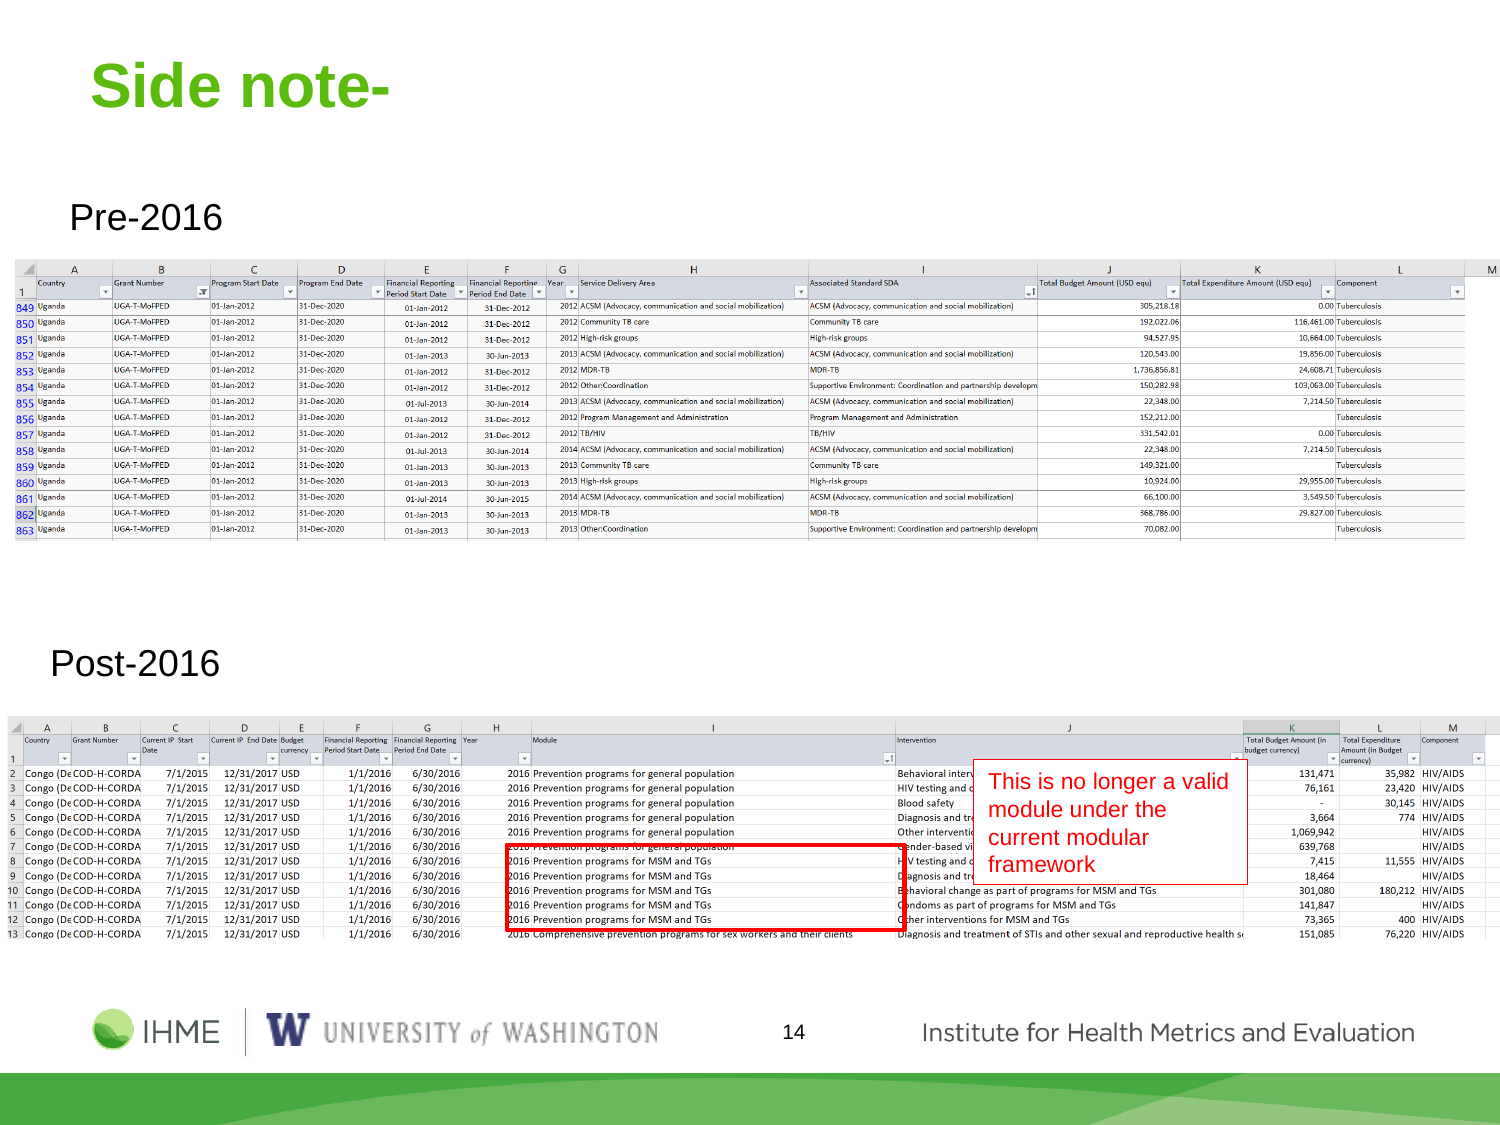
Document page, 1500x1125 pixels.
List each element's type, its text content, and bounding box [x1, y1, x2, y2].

title Side note- [75, 37, 1419, 128]
picture [7, 716, 1500, 939]
text_box Post-2016 [35, 631, 236, 692]
picture [92, 1008, 219, 1050]
picture [0, 1073, 1500, 1125]
text_box Pre-2016 [54, 185, 844, 246]
picture [915, 1015, 1420, 1047]
slide_number 14 [765, 1011, 822, 1052]
picture [15, 259, 1500, 541]
